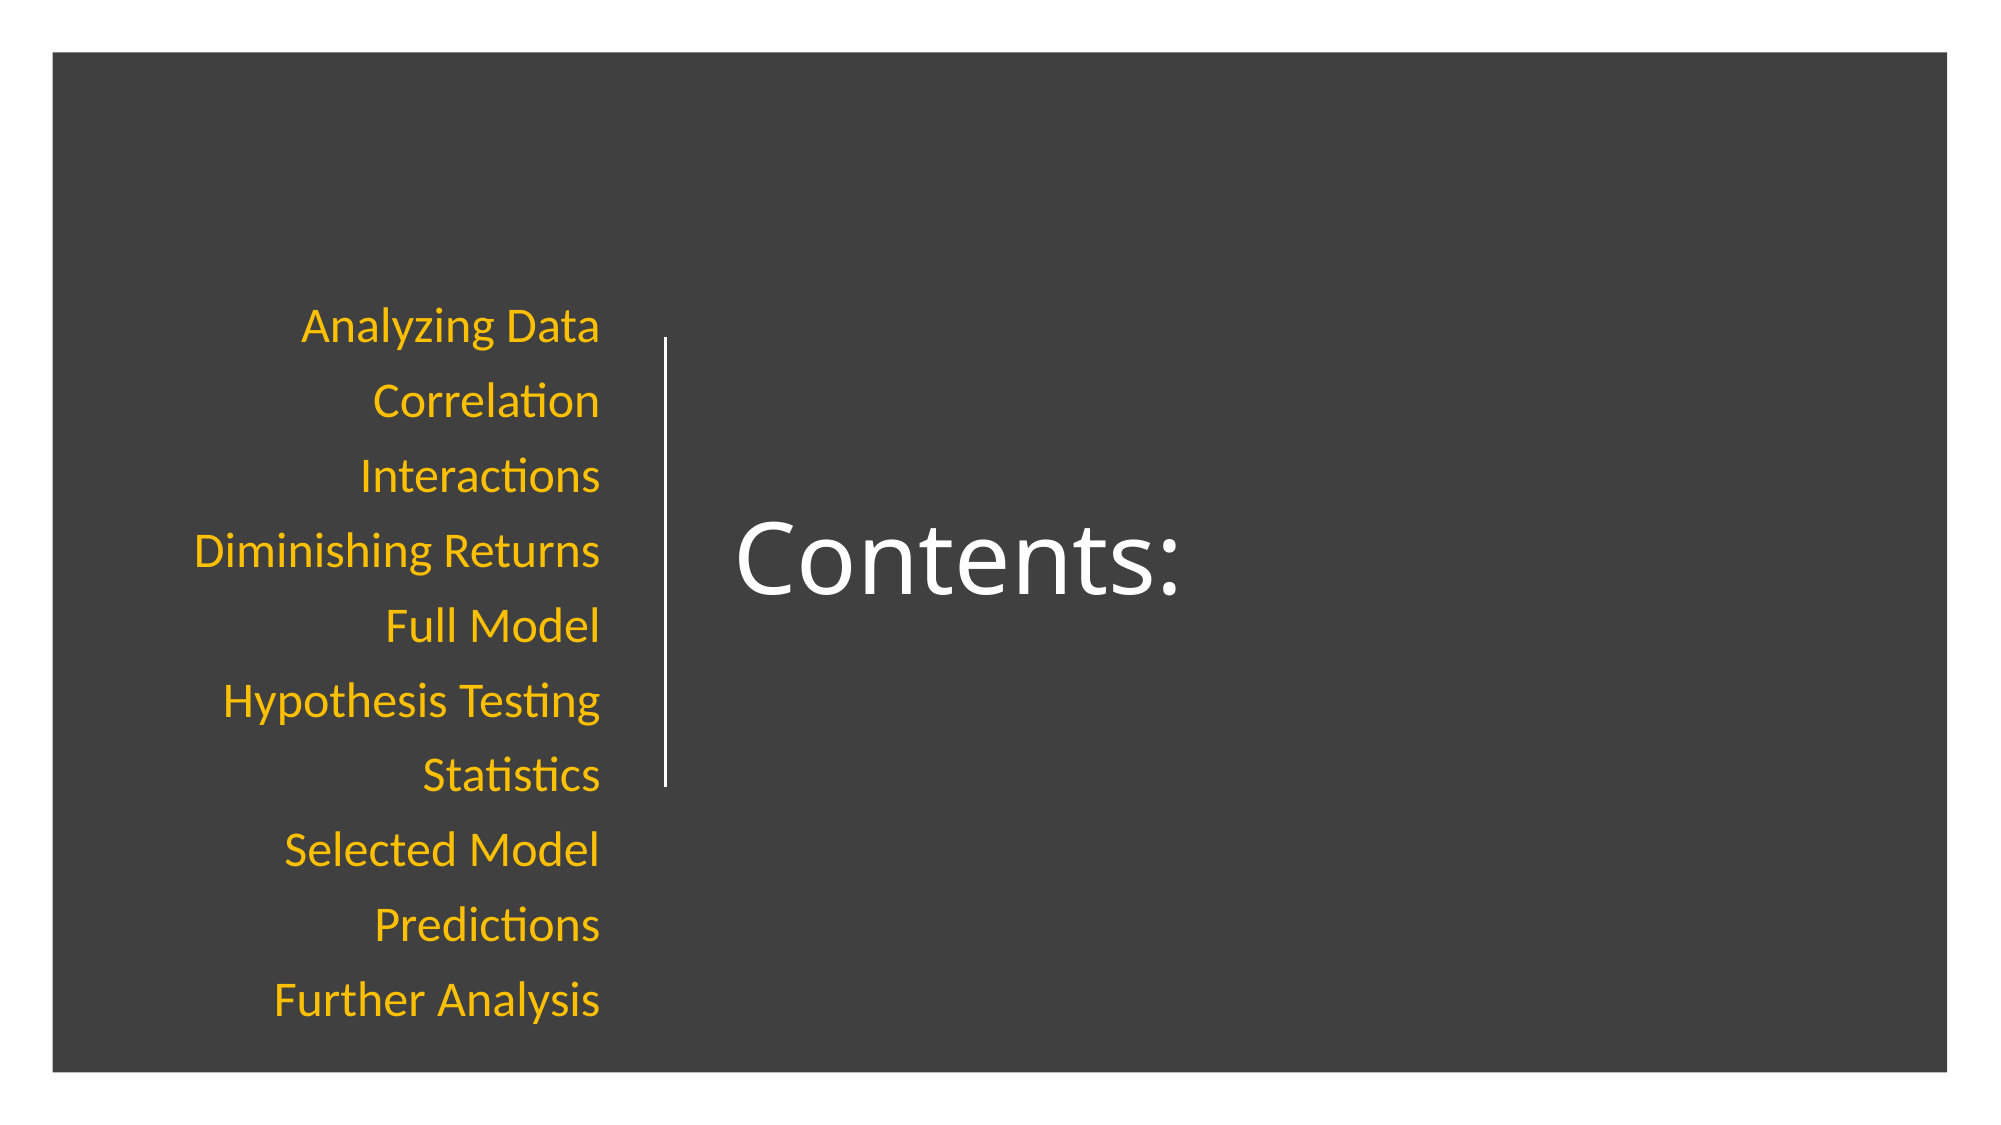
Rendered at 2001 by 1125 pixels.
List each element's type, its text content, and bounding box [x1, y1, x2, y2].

title Contents: [718, 158, 1829, 967]
list Analyzing Data Correlation Interactions Diminishing Returns Full Model Hypothesis Testing Statistics Selected Model Predictions Further Analysis [171, 292, 616, 1101]
text_box [52, 51, 1948, 1073]
